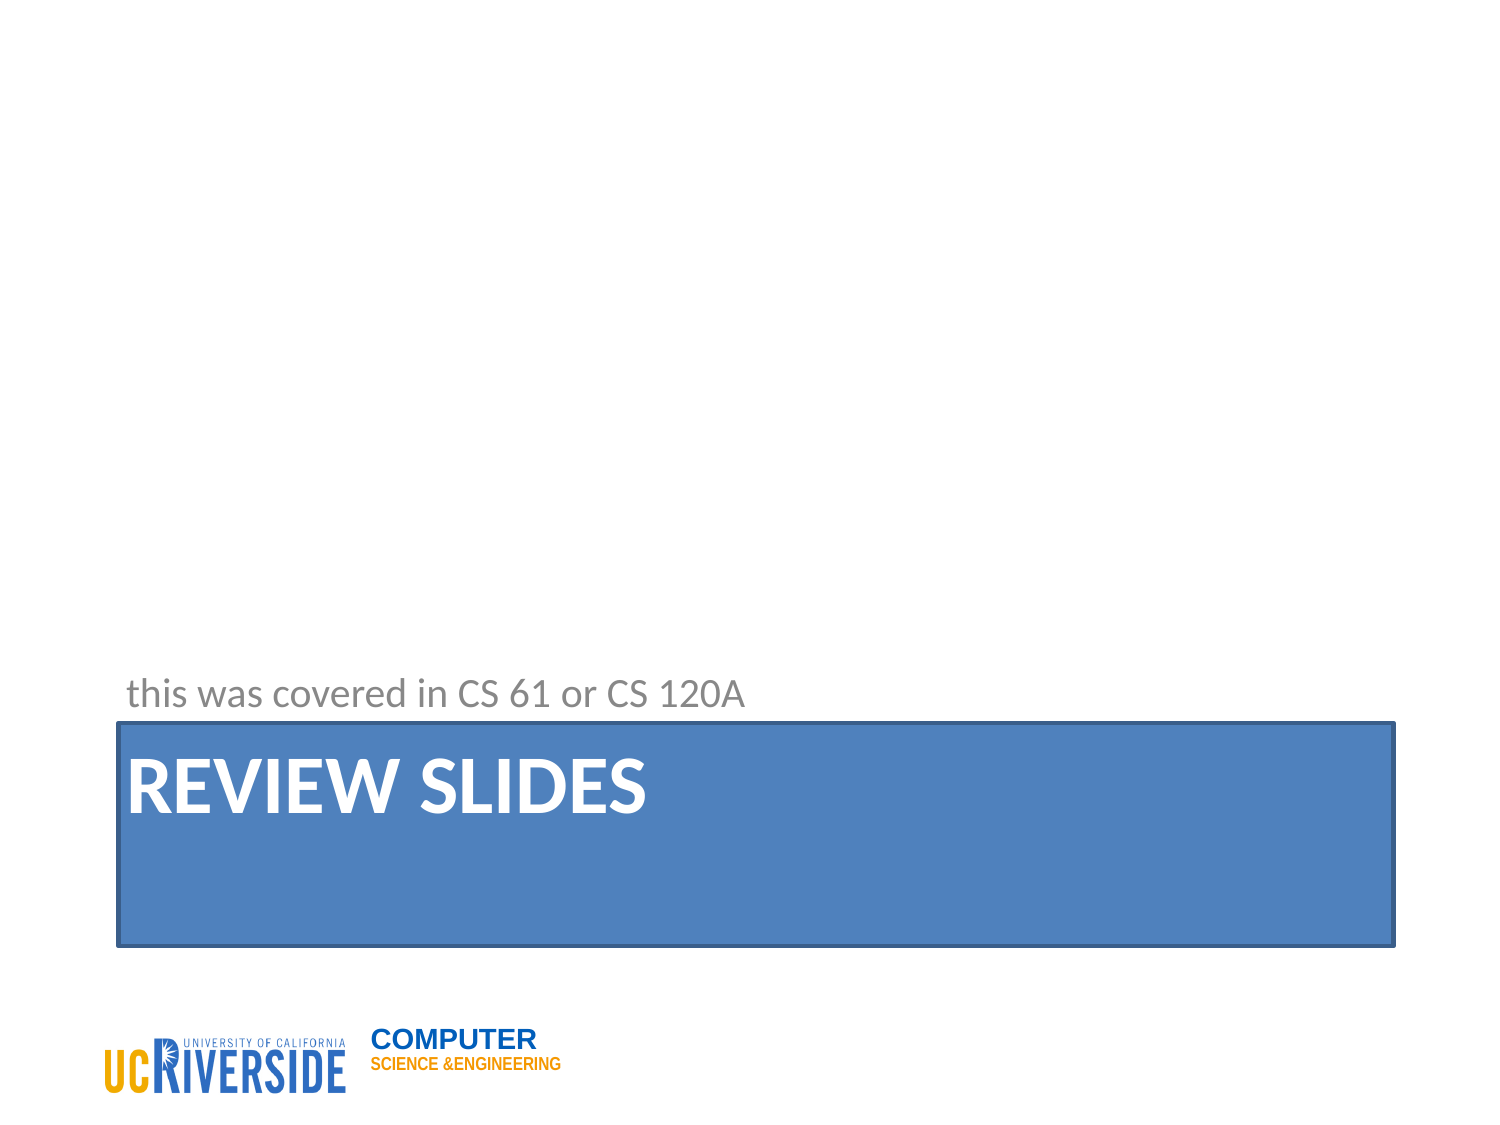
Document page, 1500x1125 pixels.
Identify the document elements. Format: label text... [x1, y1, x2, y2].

picture [95, 1017, 364, 1109]
list this was covered in CS 61 or CS 120A [118, 476, 1394, 723]
title REVIEW SLIDES [116, 721, 1396, 948]
